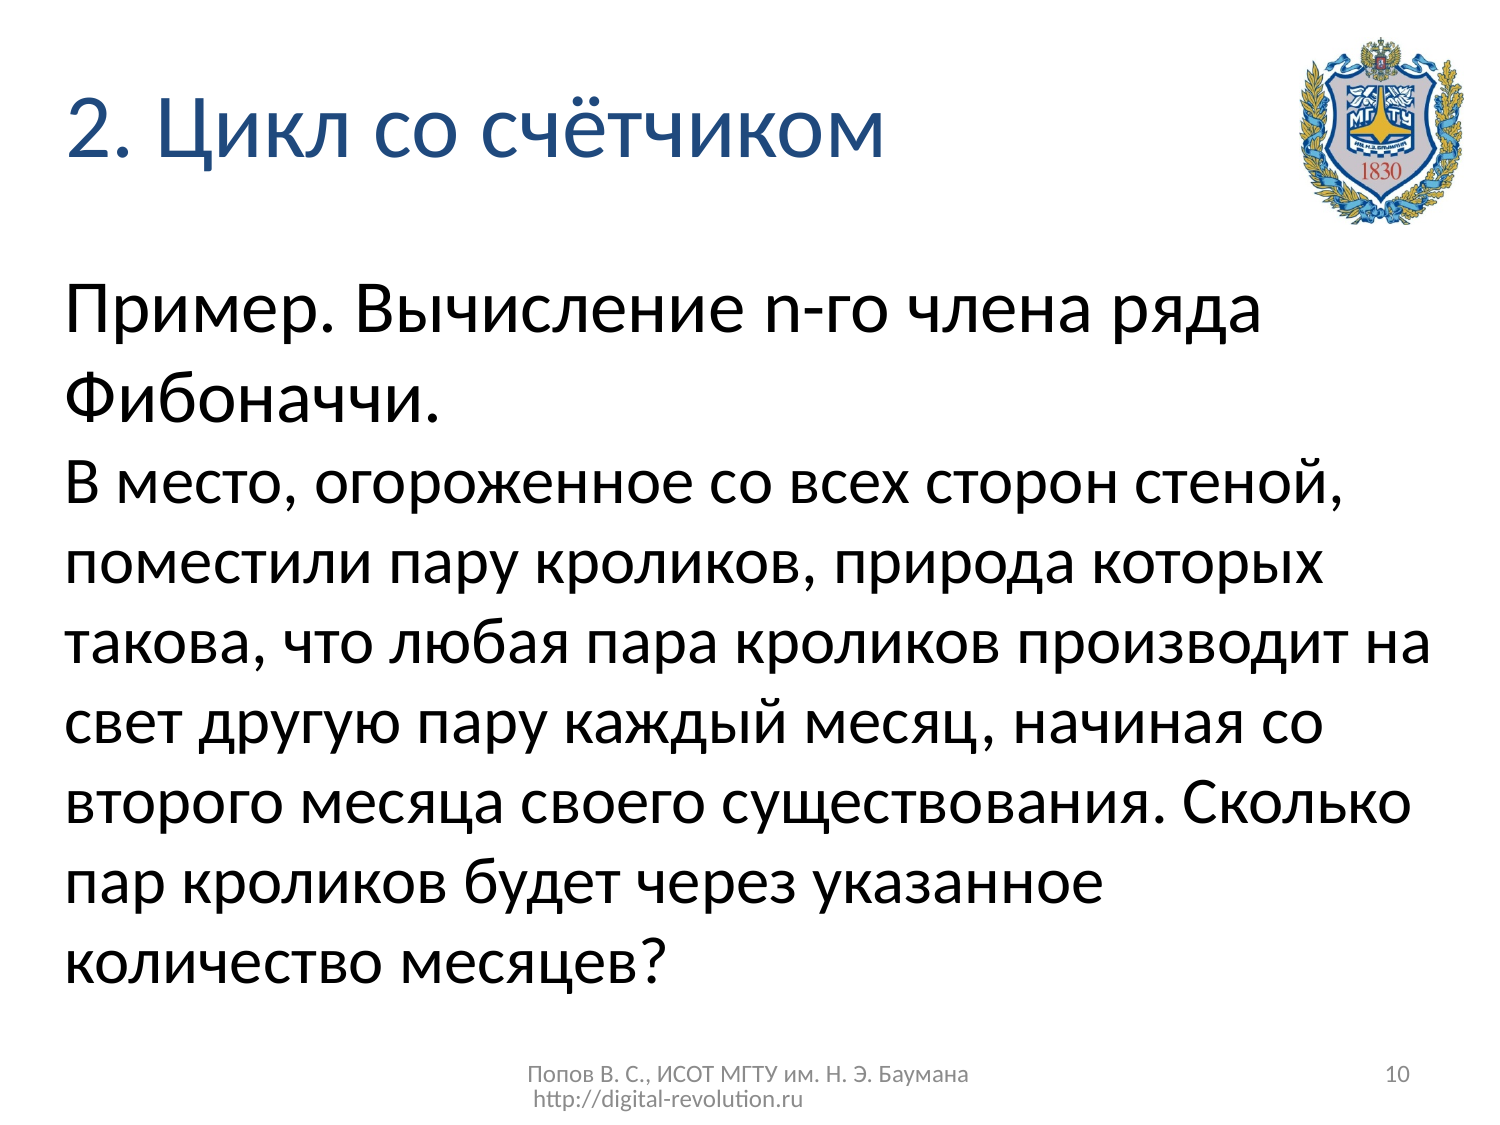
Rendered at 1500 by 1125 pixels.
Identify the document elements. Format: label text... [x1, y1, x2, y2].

picture [1299, 37, 1464, 226]
footer Попов В. С., ИСОТ МГТУ им. Н. Э. Баумана http://digital-revolution.ru [512, 1042, 988, 1103]
text_box Пример. Вычисление n-го члена ряда Фибоначчи. В место, огороженное со всех сторон стеной, поместили пару кроликов, природа которых такова, что любая пара кроликов производит на свет другую пару каждый месяц, начиная со второго месяца своего существования. Сколько пар кроликов будет через указанное количество месяцев? [50, 249, 1450, 1125]
slide_number 10 [1074, 1042, 1425, 1103]
title 2. Цикл со счётчиком [50, 0, 1275, 242]
